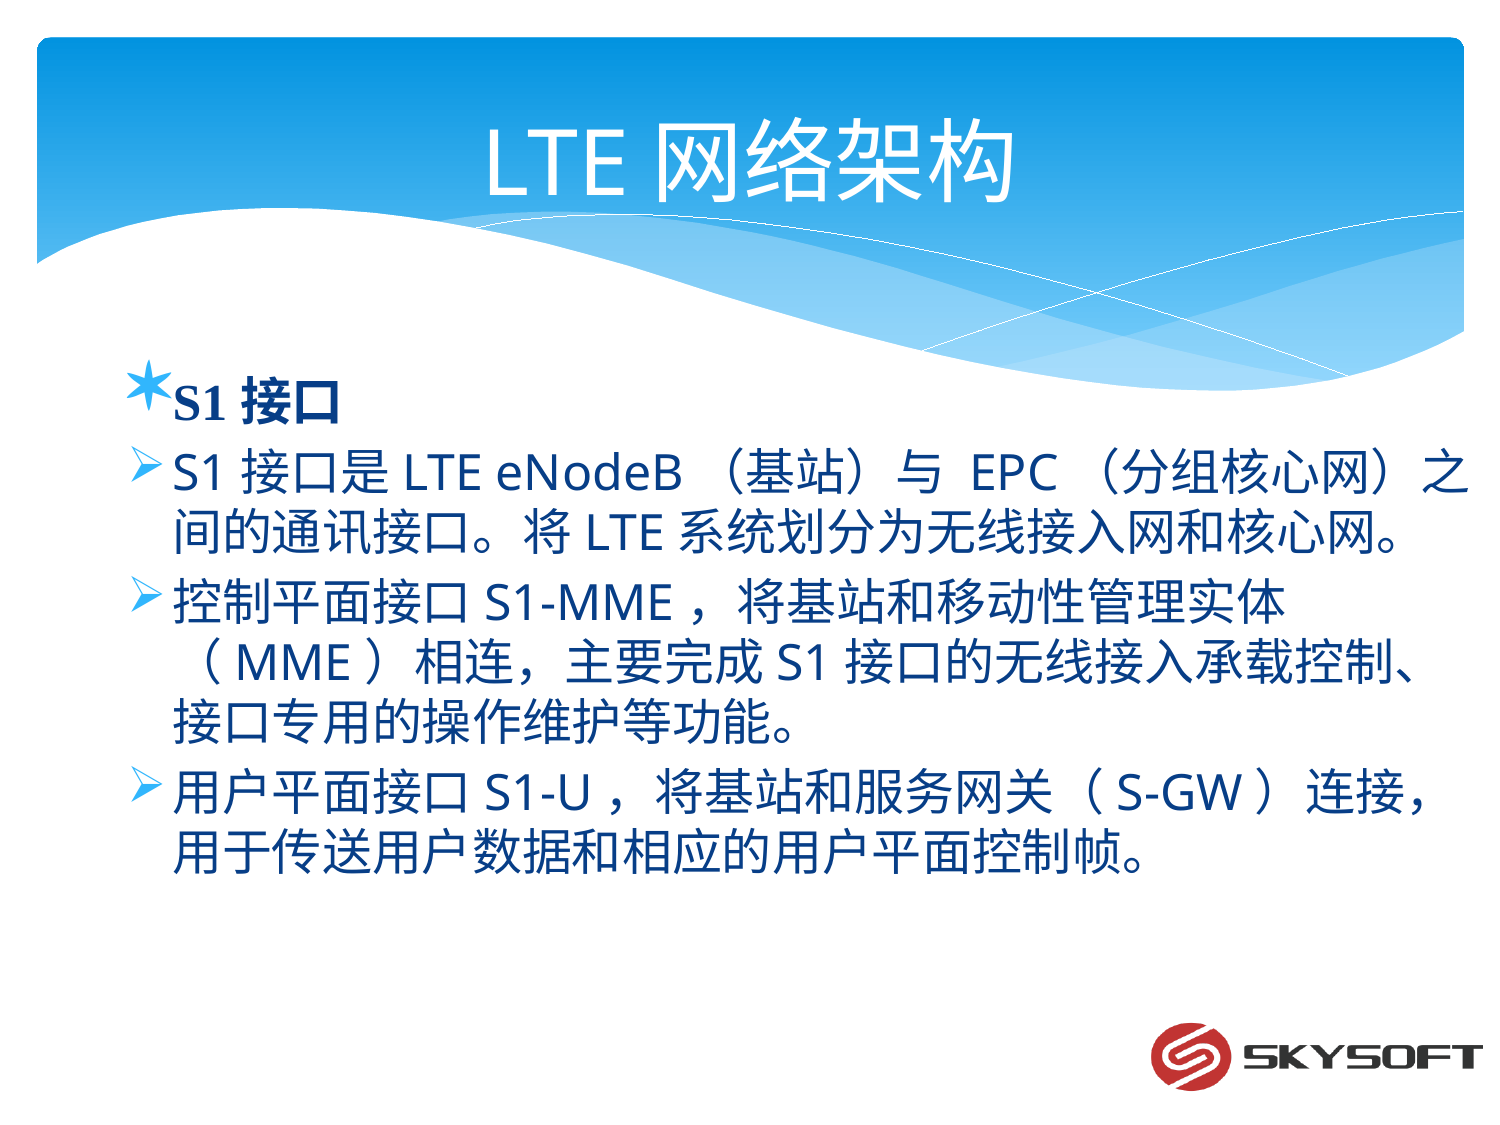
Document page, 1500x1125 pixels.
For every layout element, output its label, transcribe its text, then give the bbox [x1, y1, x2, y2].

list S1接口 S1接口是LTE eNodeB（基站）与 EPC（分组核心网）之间的通讯接口。将LTE系统划分为无线接入网和核心网。 控制平面接口S1-MME，将基站和移动性管理实体（MME）相连，主要完成S1接口的无线接入承载控制、接口专用的操作维护等功能。 用户平面接口S1-U，将基站和服务网关（S-GW）连接，用于传送用户数据和相应的用户平面控制帧。 [112, 338, 1500, 1035]
title LTE网络架构 [75, 55, 1425, 261]
picture [1145, 1035, 1483, 1092]
